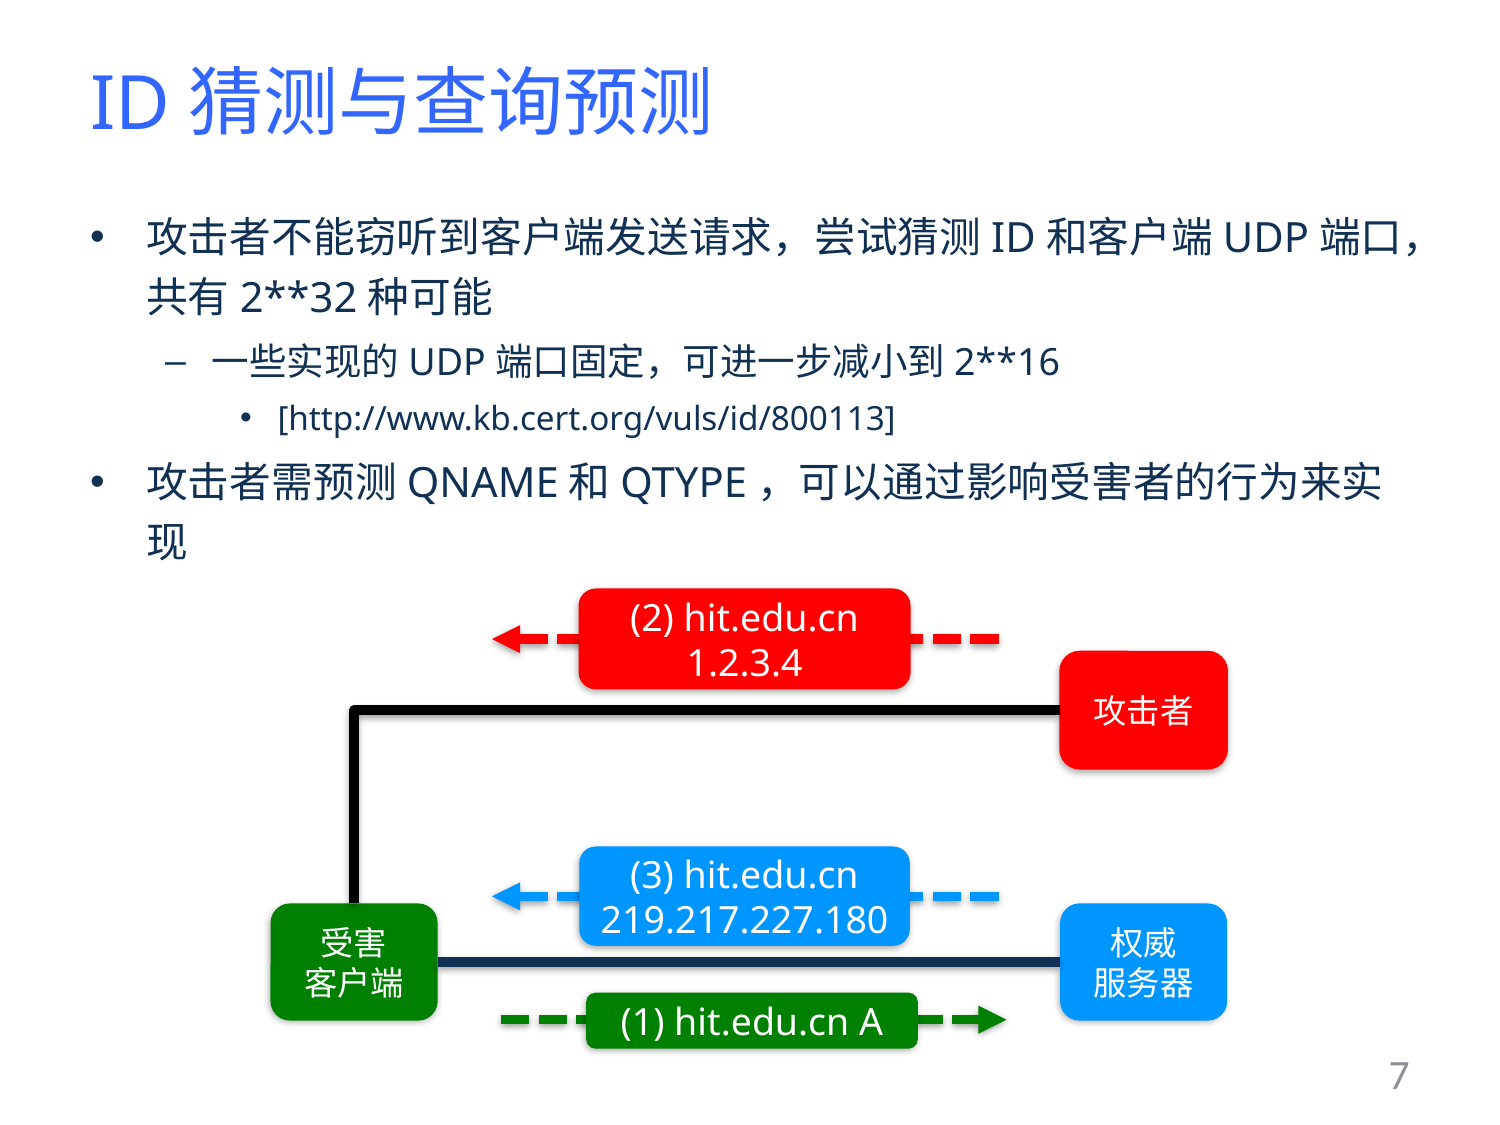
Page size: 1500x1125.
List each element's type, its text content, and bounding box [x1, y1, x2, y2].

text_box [809, 846, 999, 947]
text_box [491, 588, 605, 689]
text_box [809, 992, 1007, 1049]
text_box 受害 客户端 [269, 902, 439, 1022]
title ID猜测与查询预测 [75, 6, 1425, 193]
slide_number 7 [1074, 1042, 1425, 1103]
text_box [491, 846, 605, 947]
text_box 攻击者 [1059, 650, 1228, 770]
text_box 权威 服务器 [1059, 902, 1228, 1022]
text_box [809, 588, 999, 689]
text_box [499, 992, 605, 1049]
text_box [610, 453, 805, 1125]
list 攻击者不能窃听到客户端发送请求，尝试猜测ID和客户端UDP端口，共有2**32种可能 一些实现的UDP端口固定，可进一步减小到2**16 [http://www.kb.cert.org/vuls/id/800113] 攻击者需预测QNAME和QTYPE，可以通过影响受害者的行为来实现 [75, 193, 1425, 540]
